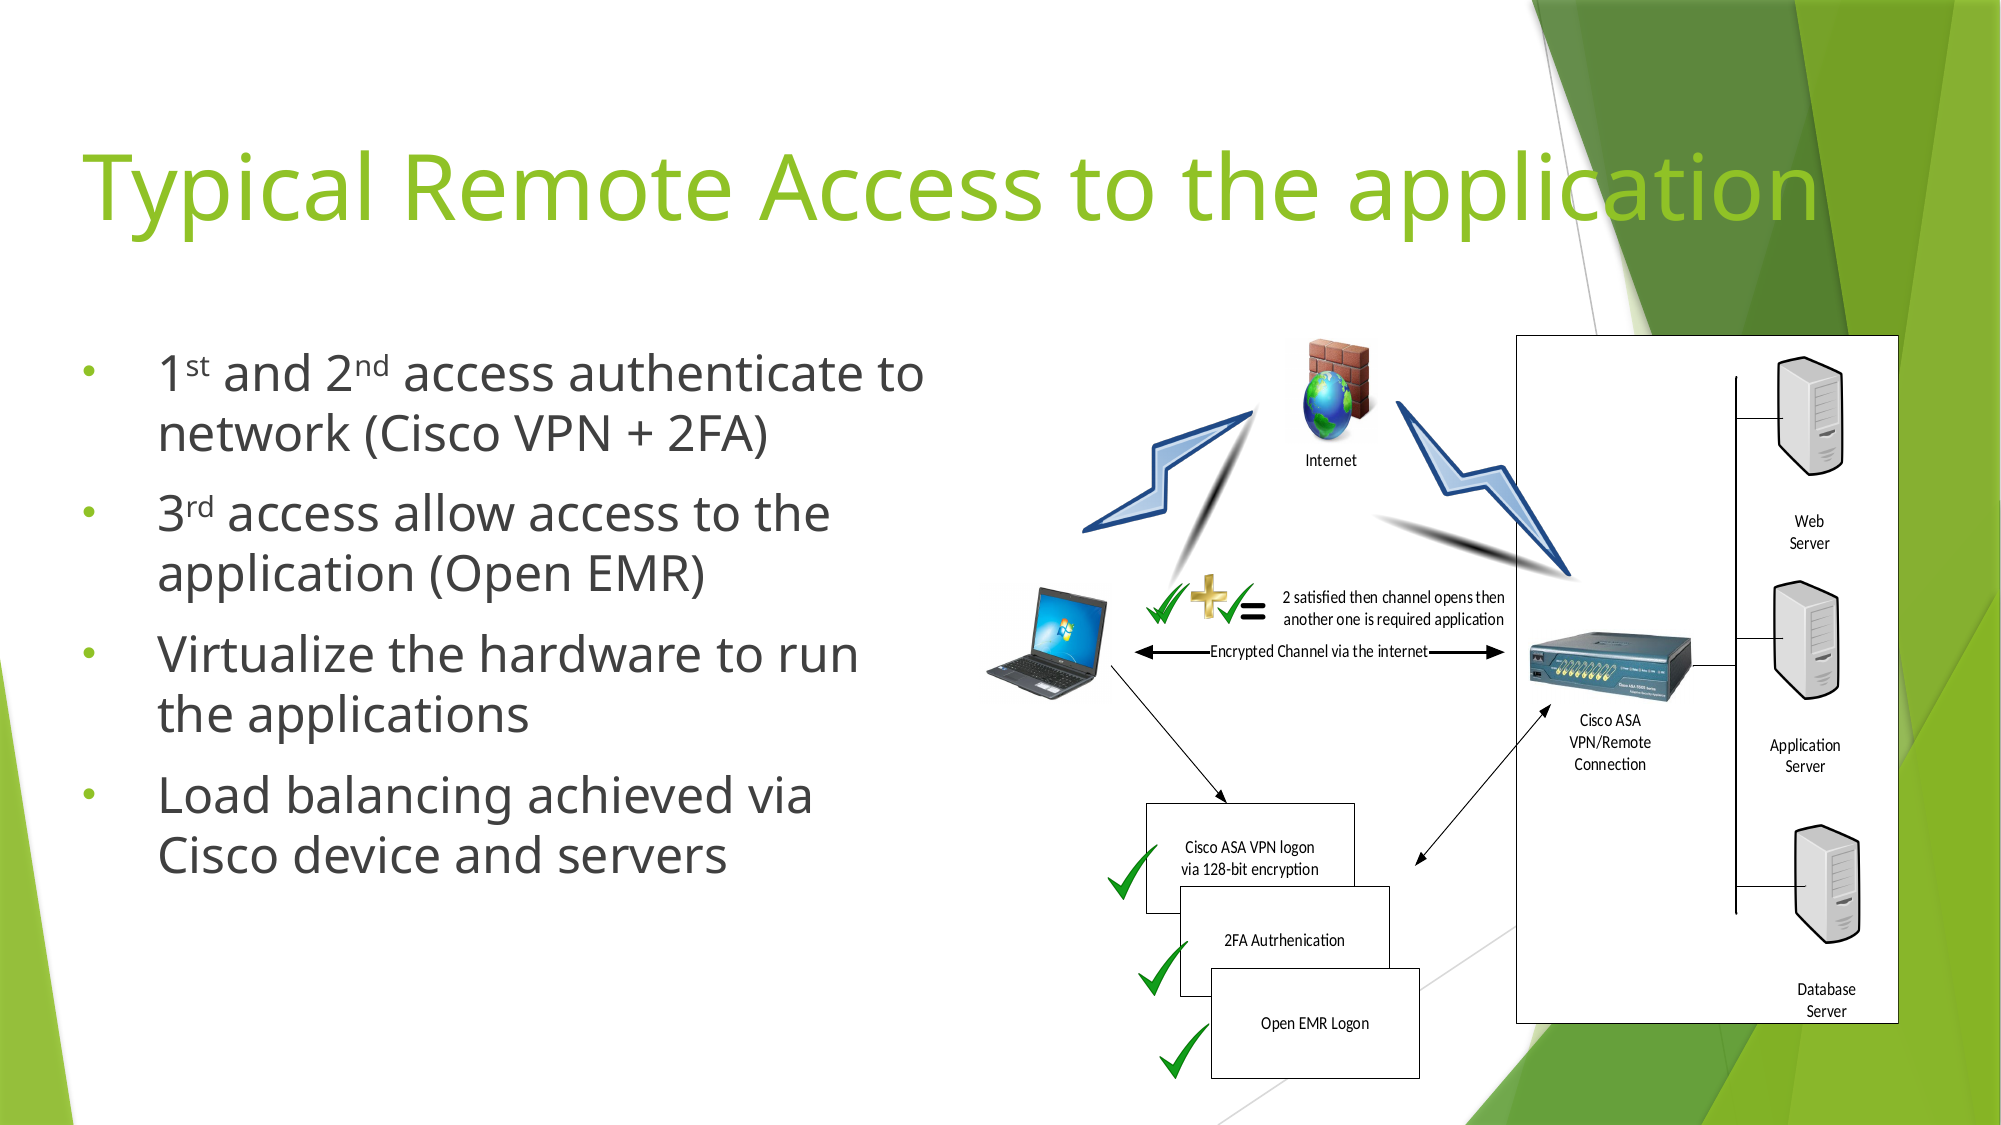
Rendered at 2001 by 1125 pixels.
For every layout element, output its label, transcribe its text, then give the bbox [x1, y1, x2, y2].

picture [977, 333, 1899, 1081]
title Typical Remote Access to the application [67, 75, 1899, 247]
list 1st and 2nd access authenticate to network (Cisco VPN + 2FA) 3rd access allow access to the application (Open EMR) Virtualize the hardware to run the applications Load balancing achieved via Cisco device and servers [67, 333, 963, 1080]
